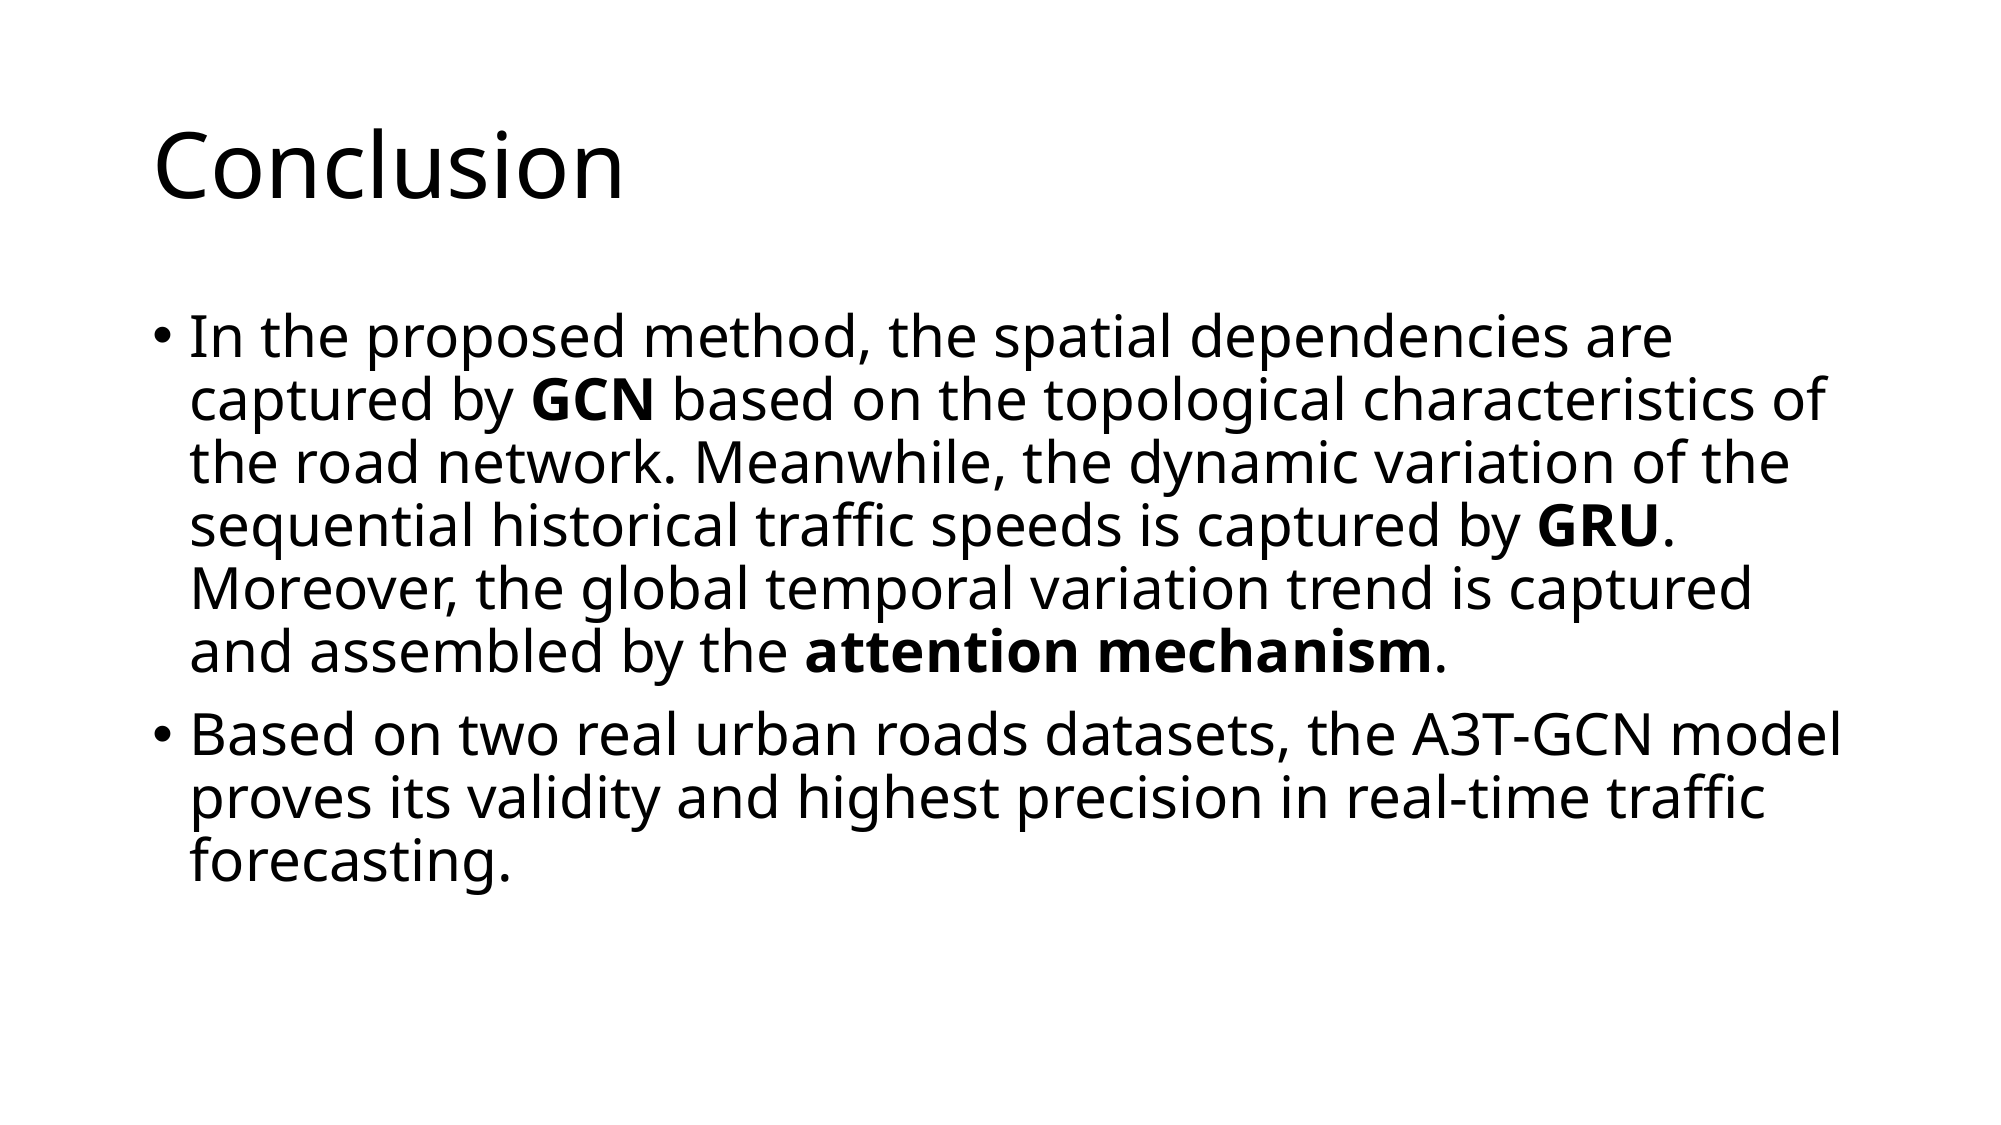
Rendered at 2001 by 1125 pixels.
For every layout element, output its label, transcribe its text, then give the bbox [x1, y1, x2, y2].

title Conclusion [137, 59, 1863, 278]
list In the proposed method, the spatial dependencies are captured by GCN based on the topological characteristics of the road network. Meanwhile, the dynamic variation of the sequential historical traffic speeds is captured by GRU. Moreover, the global temporal variation trend is captured and assembled by the attention mechanism. Based on two real urban roads datasets, the A3T-GCN model proves its validity and highest precision in real-time traffic forecasting. [137, 299, 1863, 1014]
